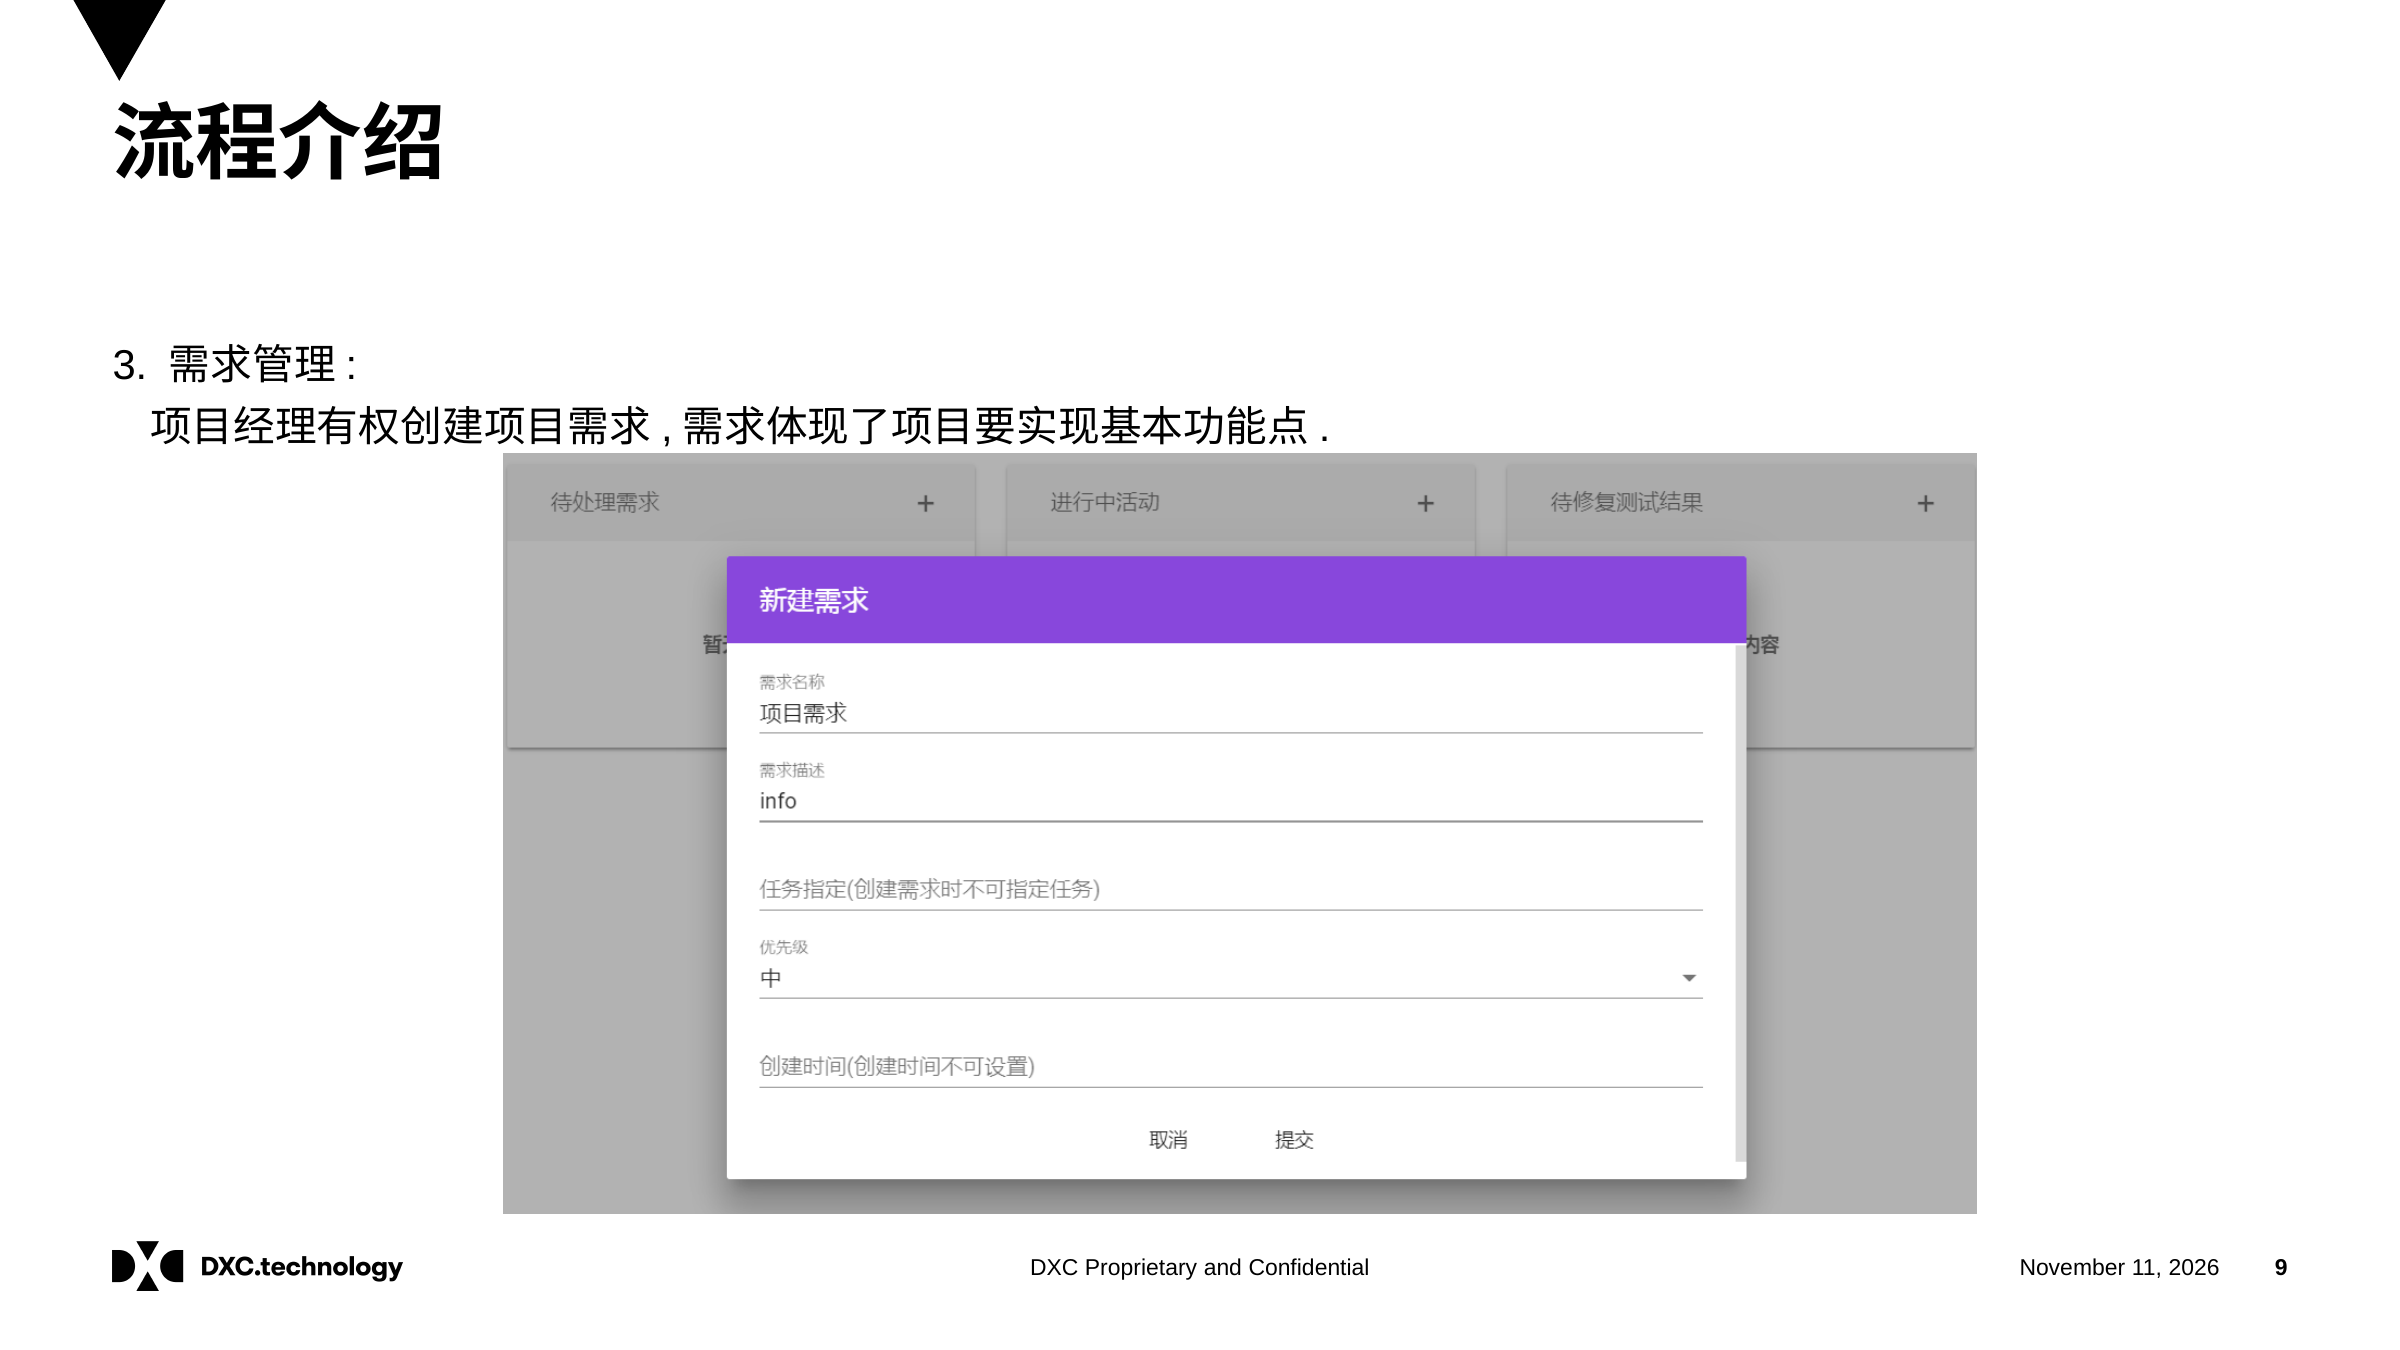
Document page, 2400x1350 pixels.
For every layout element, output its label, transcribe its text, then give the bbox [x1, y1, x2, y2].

picture [503, 453, 1977, 1214]
list 3. 需求管理: 项目经理有权创建项目需求,需求体现了项目要实现基本功能点. [112, 337, 1950, 1178]
title 流程介绍 [112, 104, 2288, 338]
